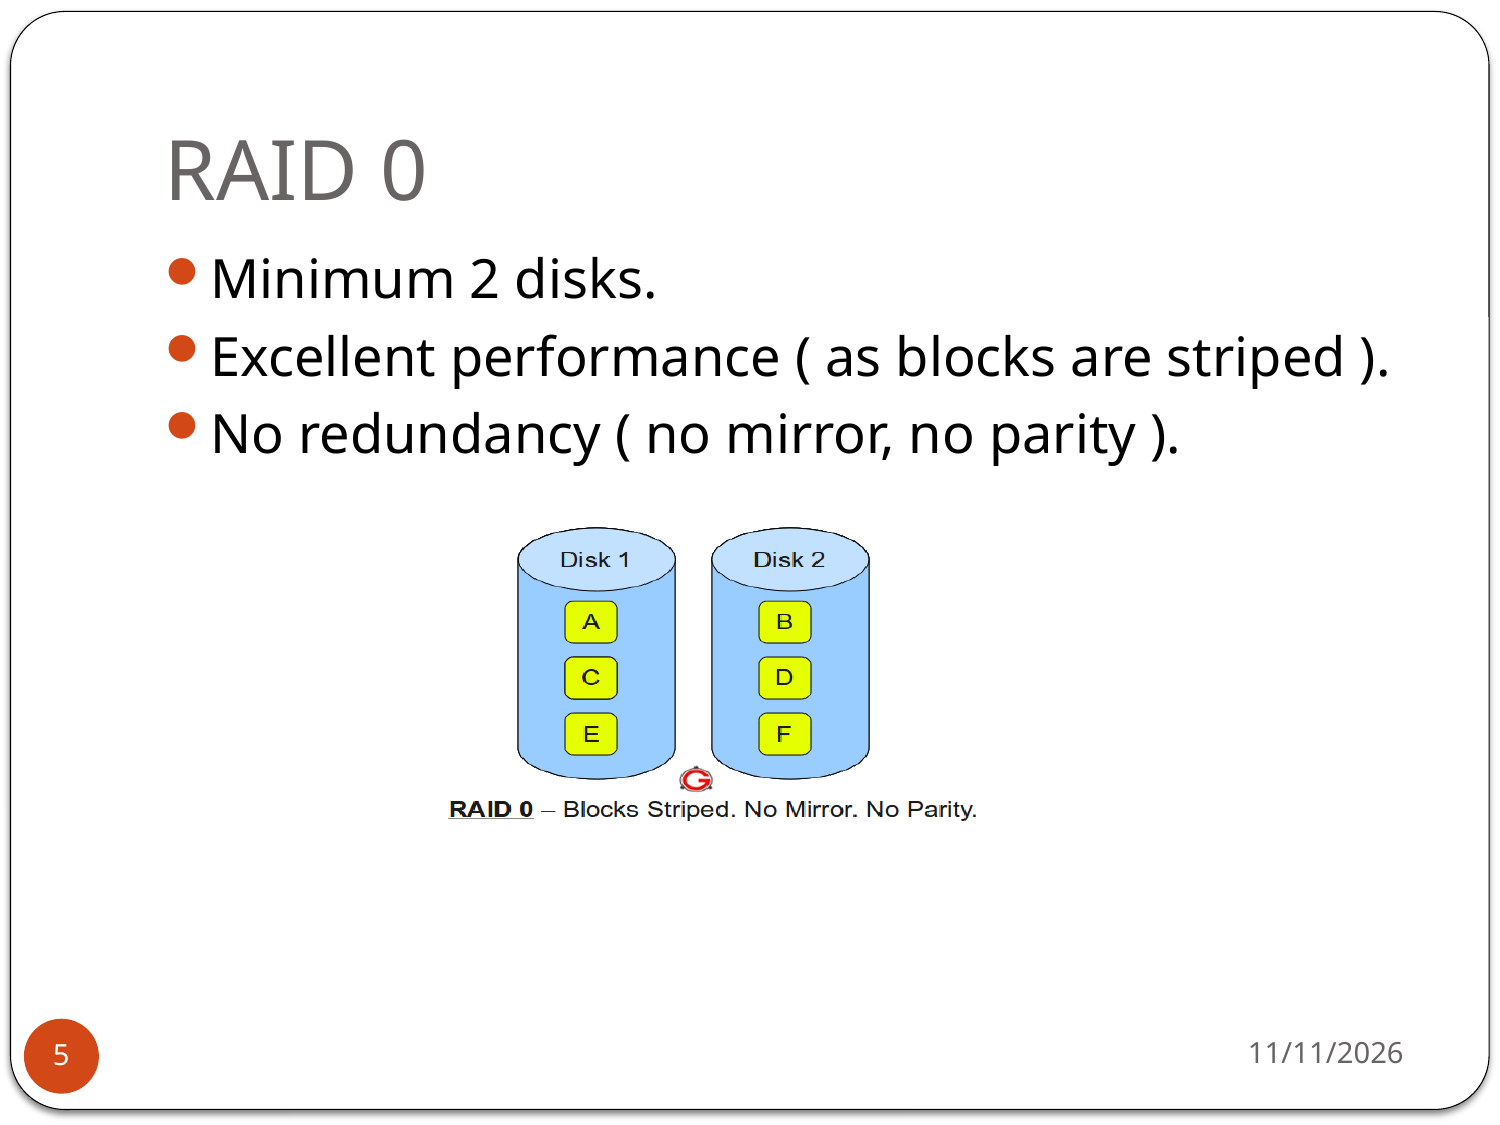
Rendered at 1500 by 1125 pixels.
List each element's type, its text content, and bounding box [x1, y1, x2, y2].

slide_number 5 [23, 1018, 99, 1094]
title RAID 0 [150, 45, 1425, 233]
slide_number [1012, 1015, 1419, 1094]
picture [424, 512, 1002, 840]
list Minimum 2 disks. Excellent performance ( as blocks are striped ). No redundancy ( no mirror, no parity ). [150, 237, 1425, 988]
